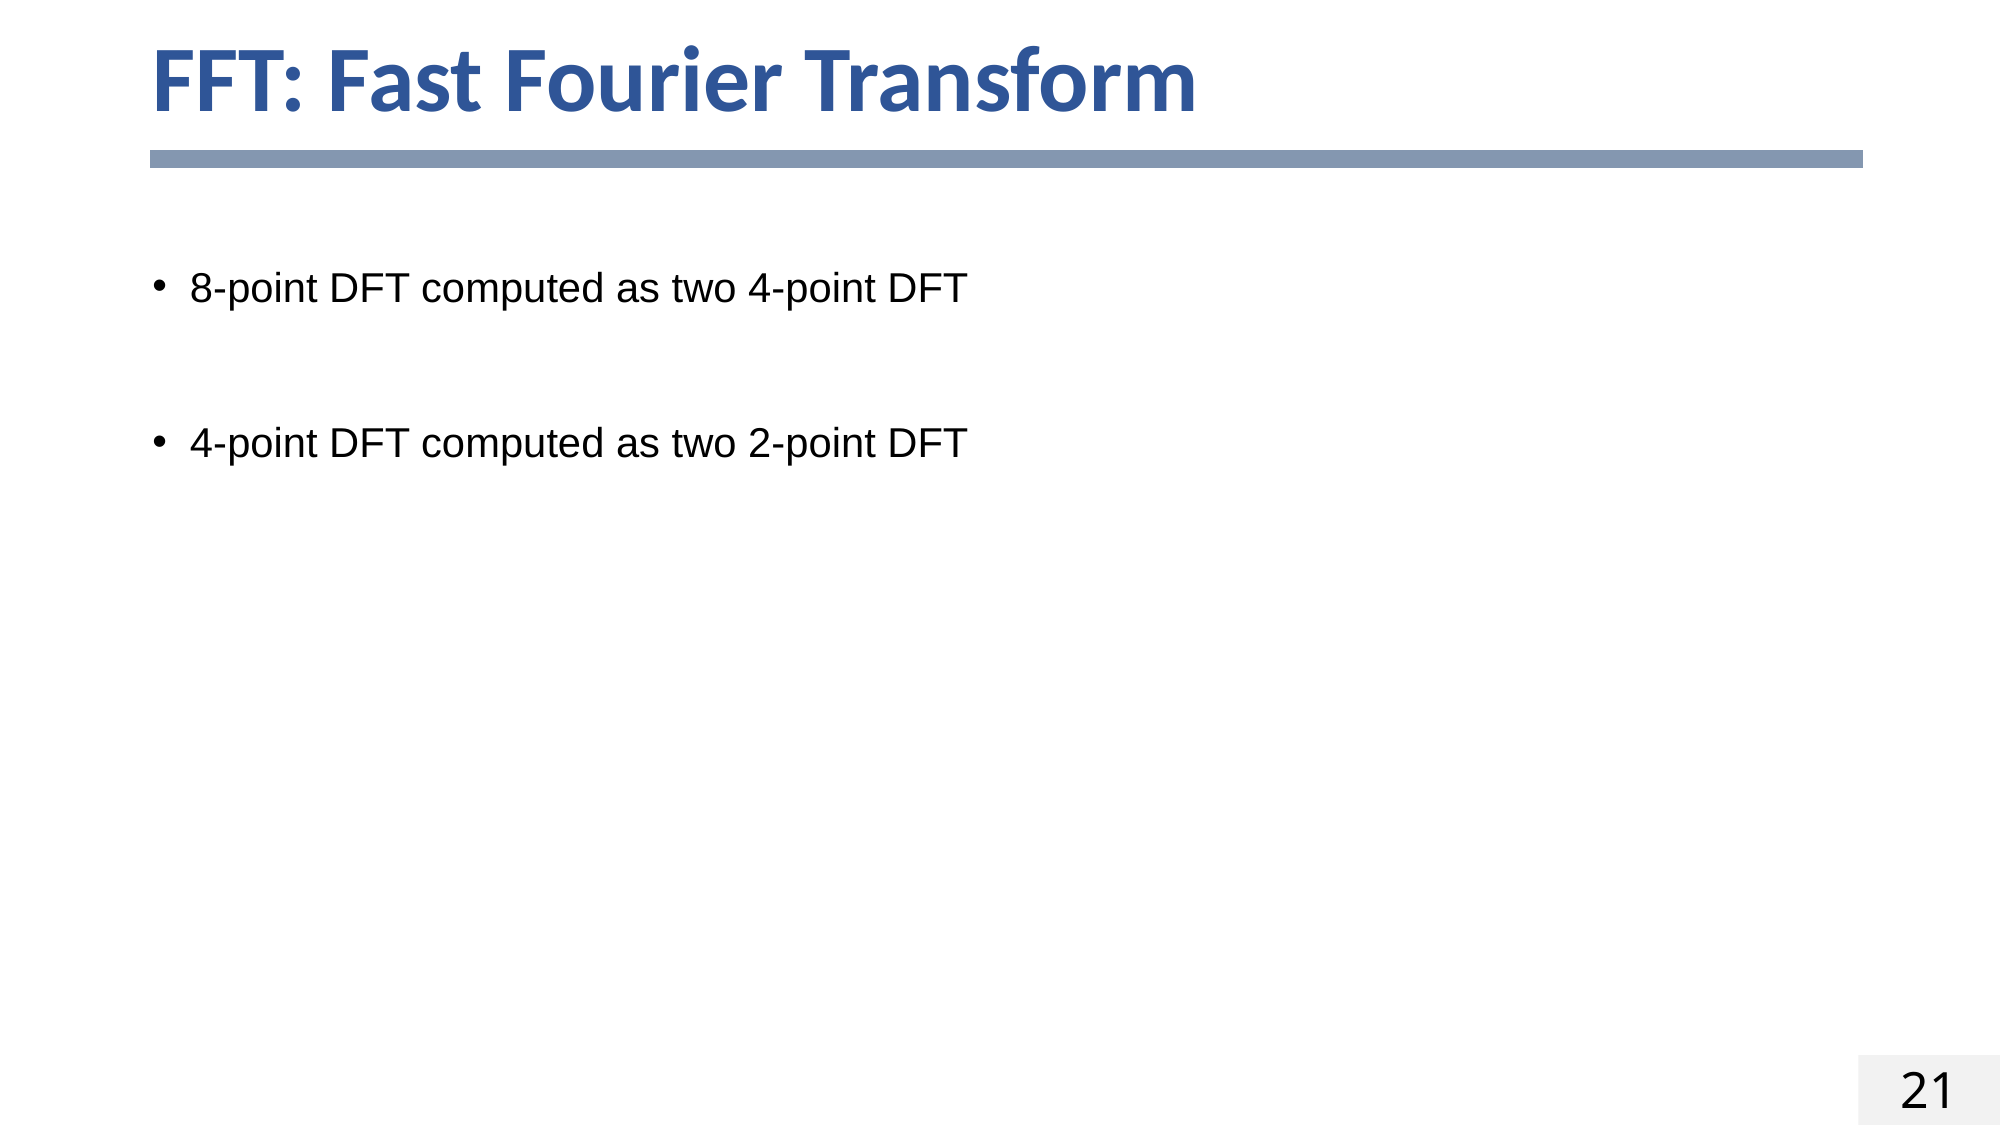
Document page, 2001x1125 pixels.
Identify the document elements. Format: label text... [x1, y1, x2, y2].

slide_number 21 [1858, 1055, 2000, 1125]
title FFT: Fast Fourier Transform [137, 14, 1863, 149]
